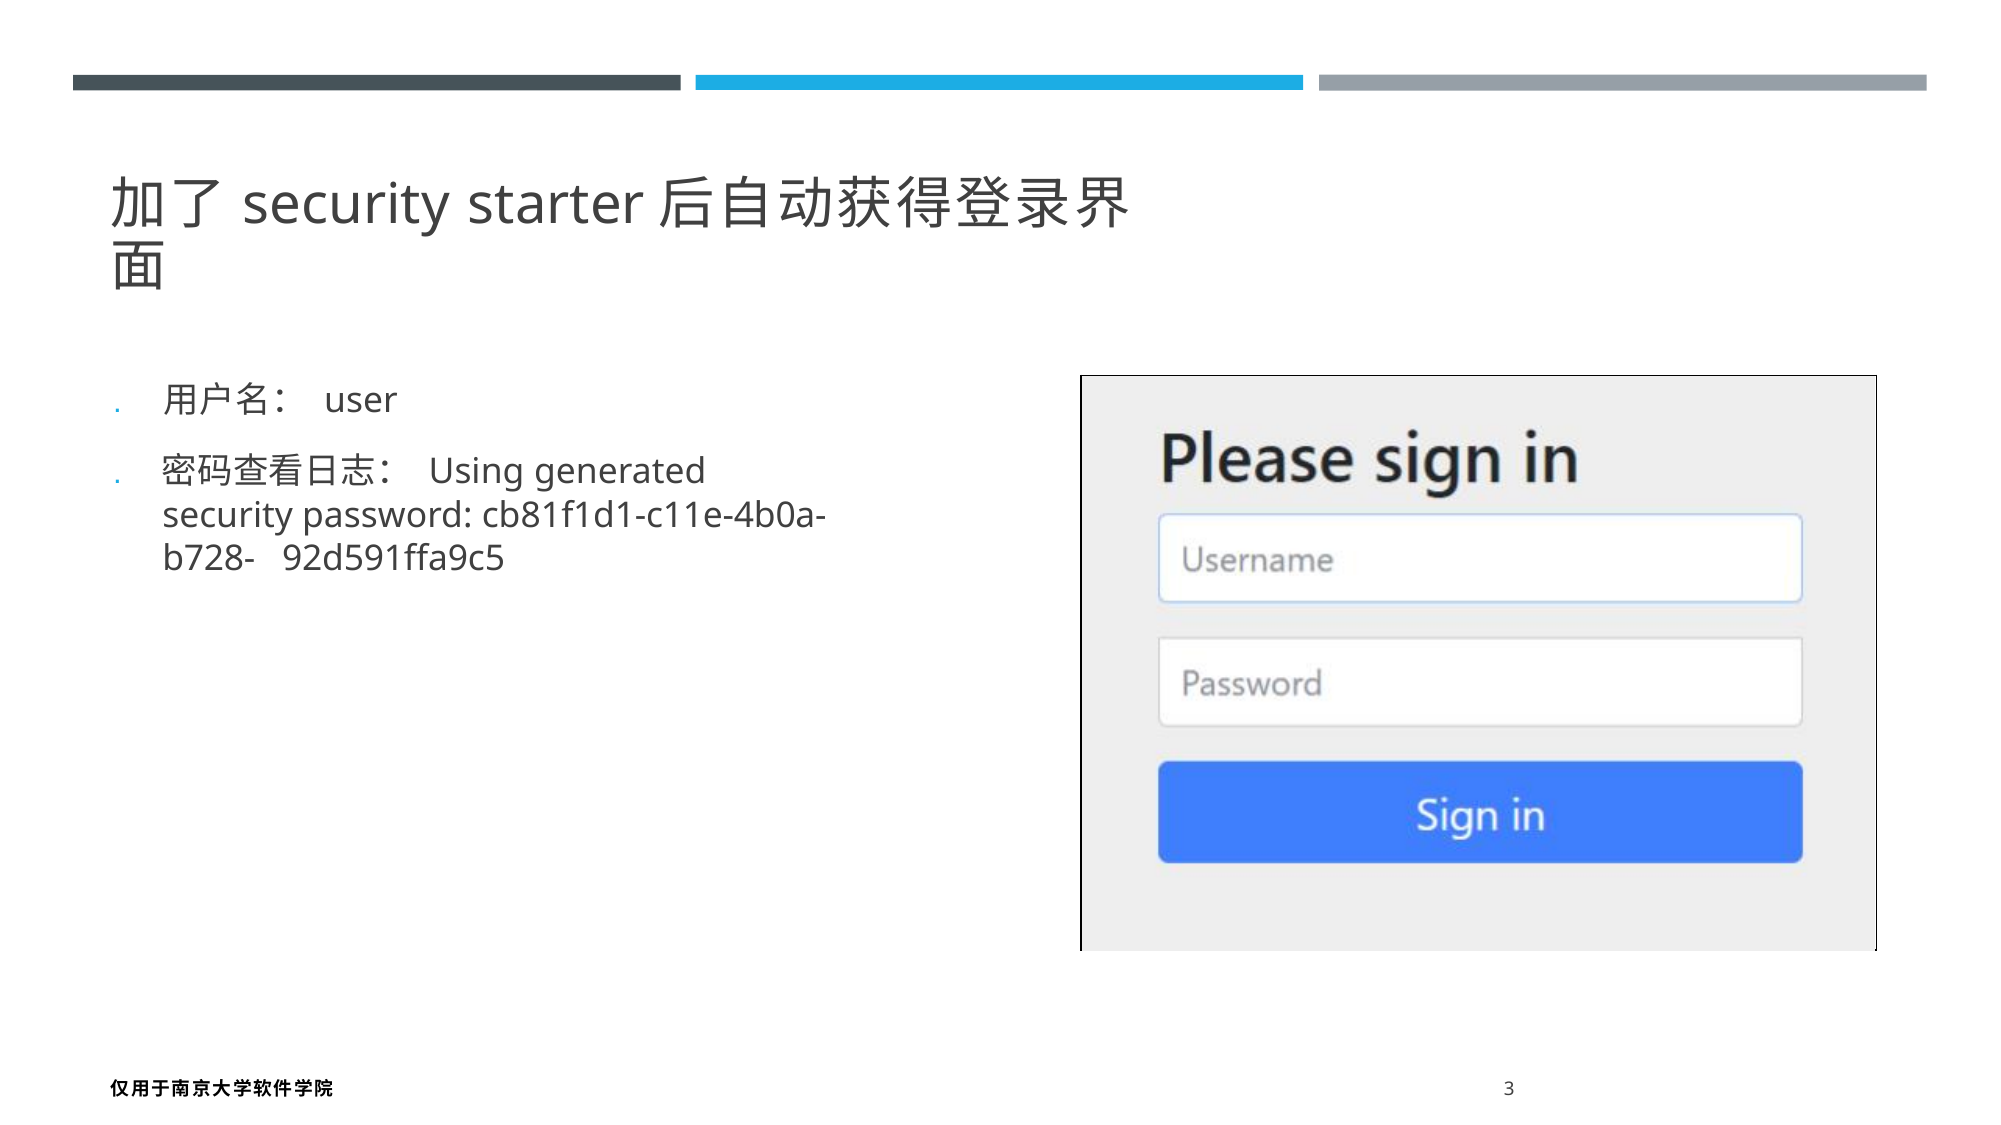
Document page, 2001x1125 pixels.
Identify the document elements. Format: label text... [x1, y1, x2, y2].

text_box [73, 74, 1927, 91]
text_box 加了security starter后自动获得登录界面 [108, 172, 1169, 238]
picture [1082, 376, 1875, 951]
text_box . 用户名： user . 密码查看日志： Using generated security password: cb81f1d1-c11e-4b0a-b728- 92d591ffa9c5 [110, 377, 833, 580]
text_box 仅用于南京大学软件学院 3 [108, 1072, 1892, 1101]
